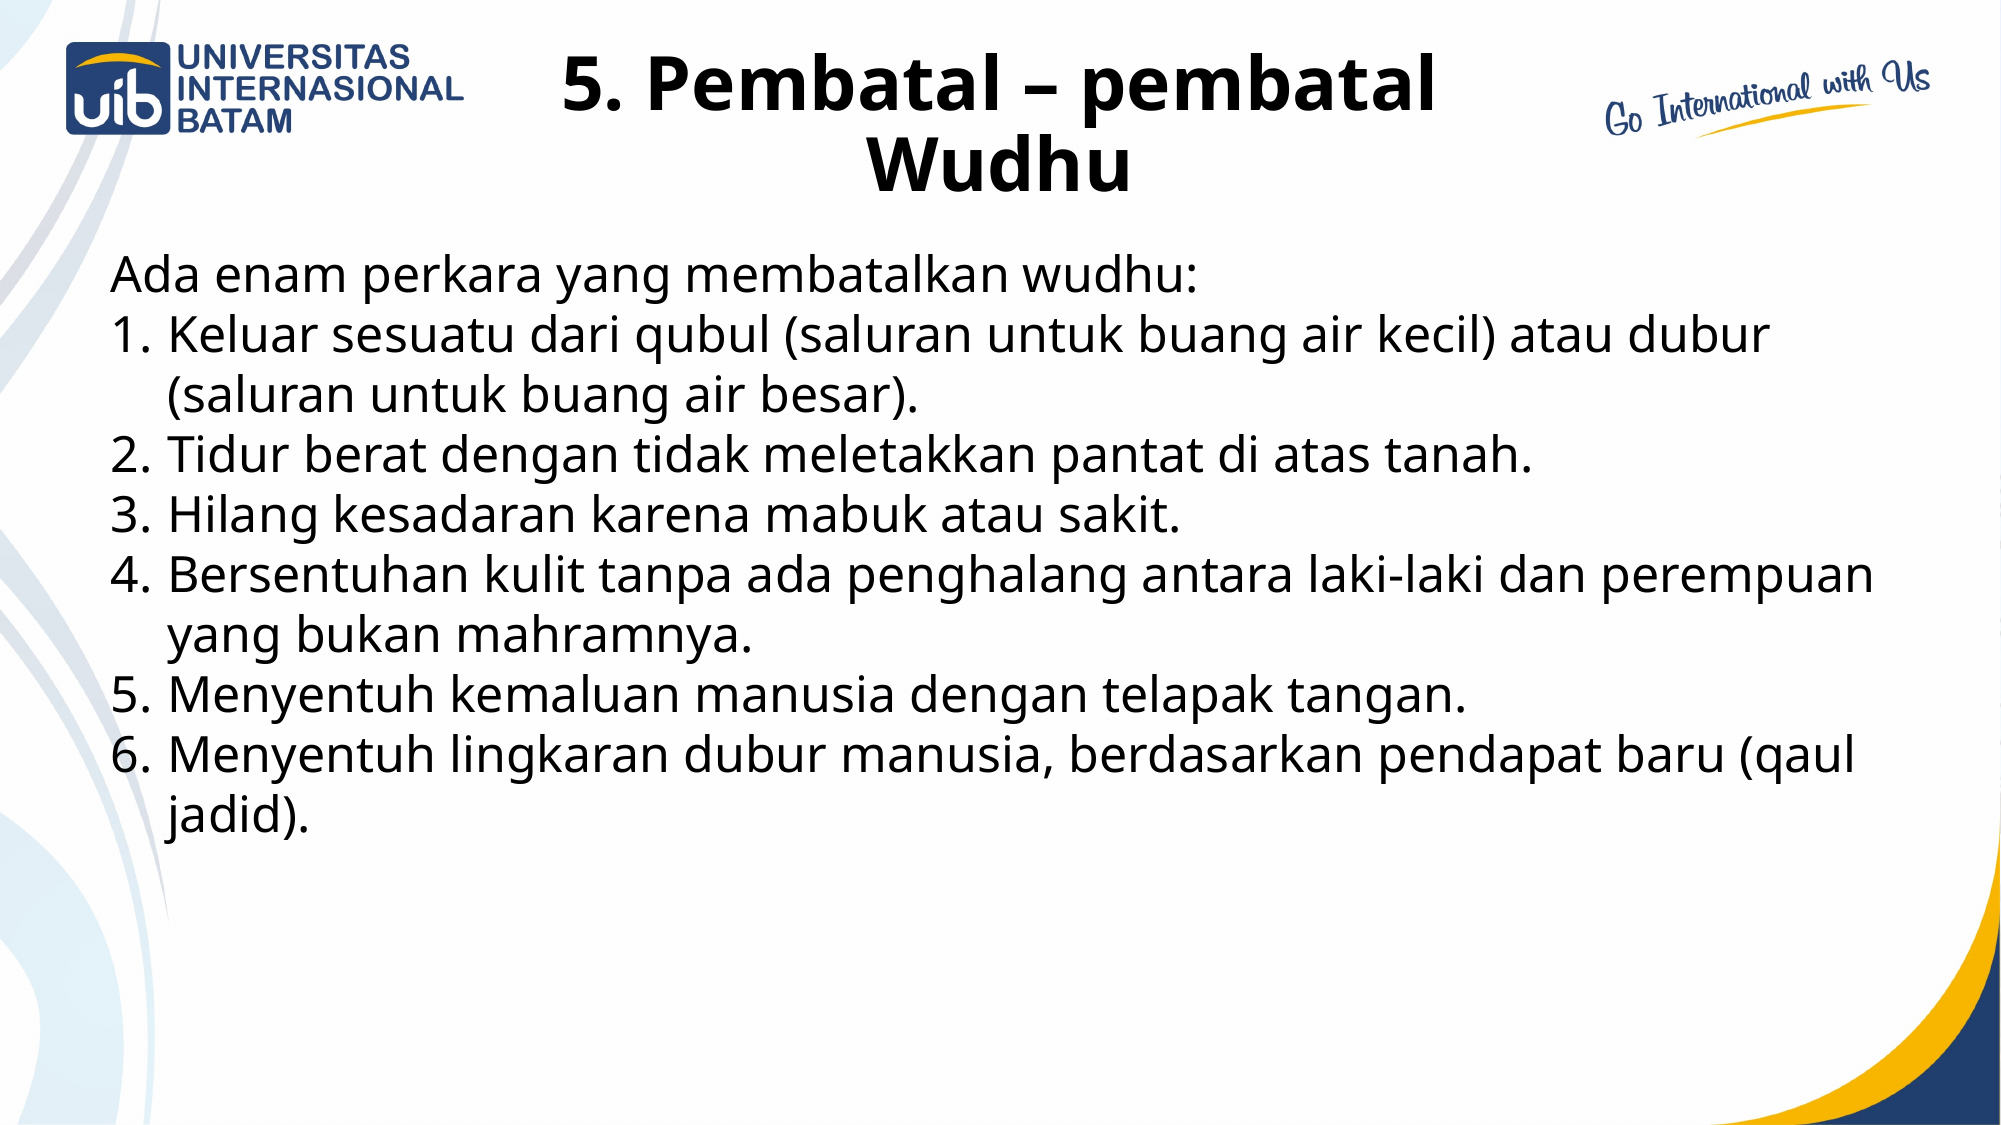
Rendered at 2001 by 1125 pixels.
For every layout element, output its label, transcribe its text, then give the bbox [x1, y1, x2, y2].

picture [0, 0, 2001, 1125]
list Ada enam perkara yang membatalkan wudhu: Keluar sesuatu dari qubul (saluran untuk buang air kecil) atau dubur (saluran untuk buang air besar). Tidur berat dengan tidak meletakkan pantat di atas tanah. Hilang kesadaran karena mabuk atau sakit. Bersentuhan kulit tanpa ada penghalang antara laki-laki dan perempuan yang bukan mahramnya. Menyentuh kemaluan manusia dengan telapak tangan. Menyentuh lingkaran dubur manusia, berdasarkan pendapat baru (qaul jadid). [95, 235, 1944, 1059]
title 5. Pembatal – pembatal Wudhu [515, 35, 1485, 218]
